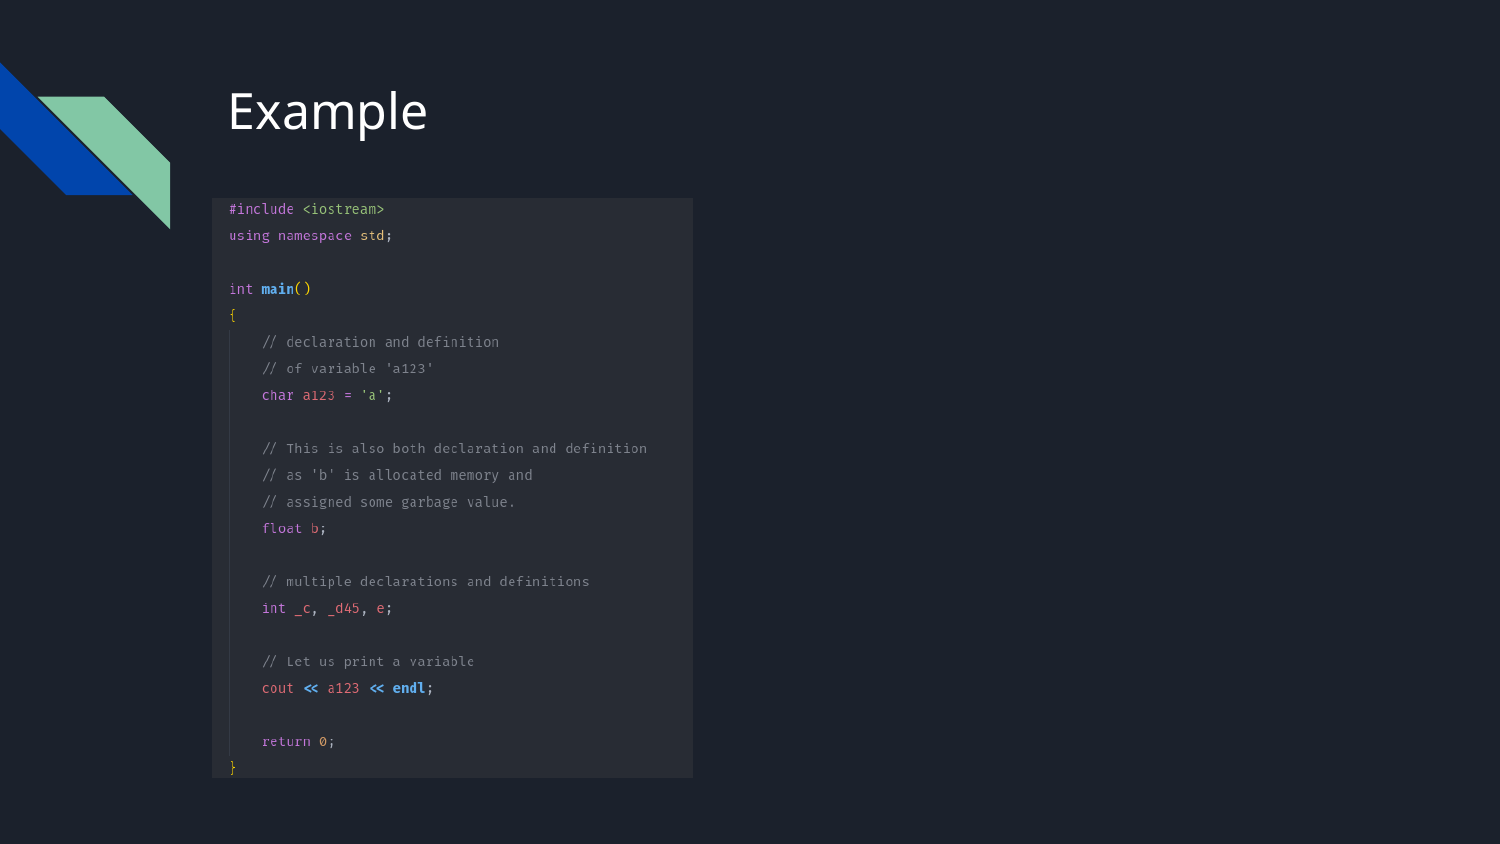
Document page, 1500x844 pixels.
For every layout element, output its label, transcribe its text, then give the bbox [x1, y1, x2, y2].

picture [212, 198, 693, 778]
title Example [212, 64, 1368, 215]
